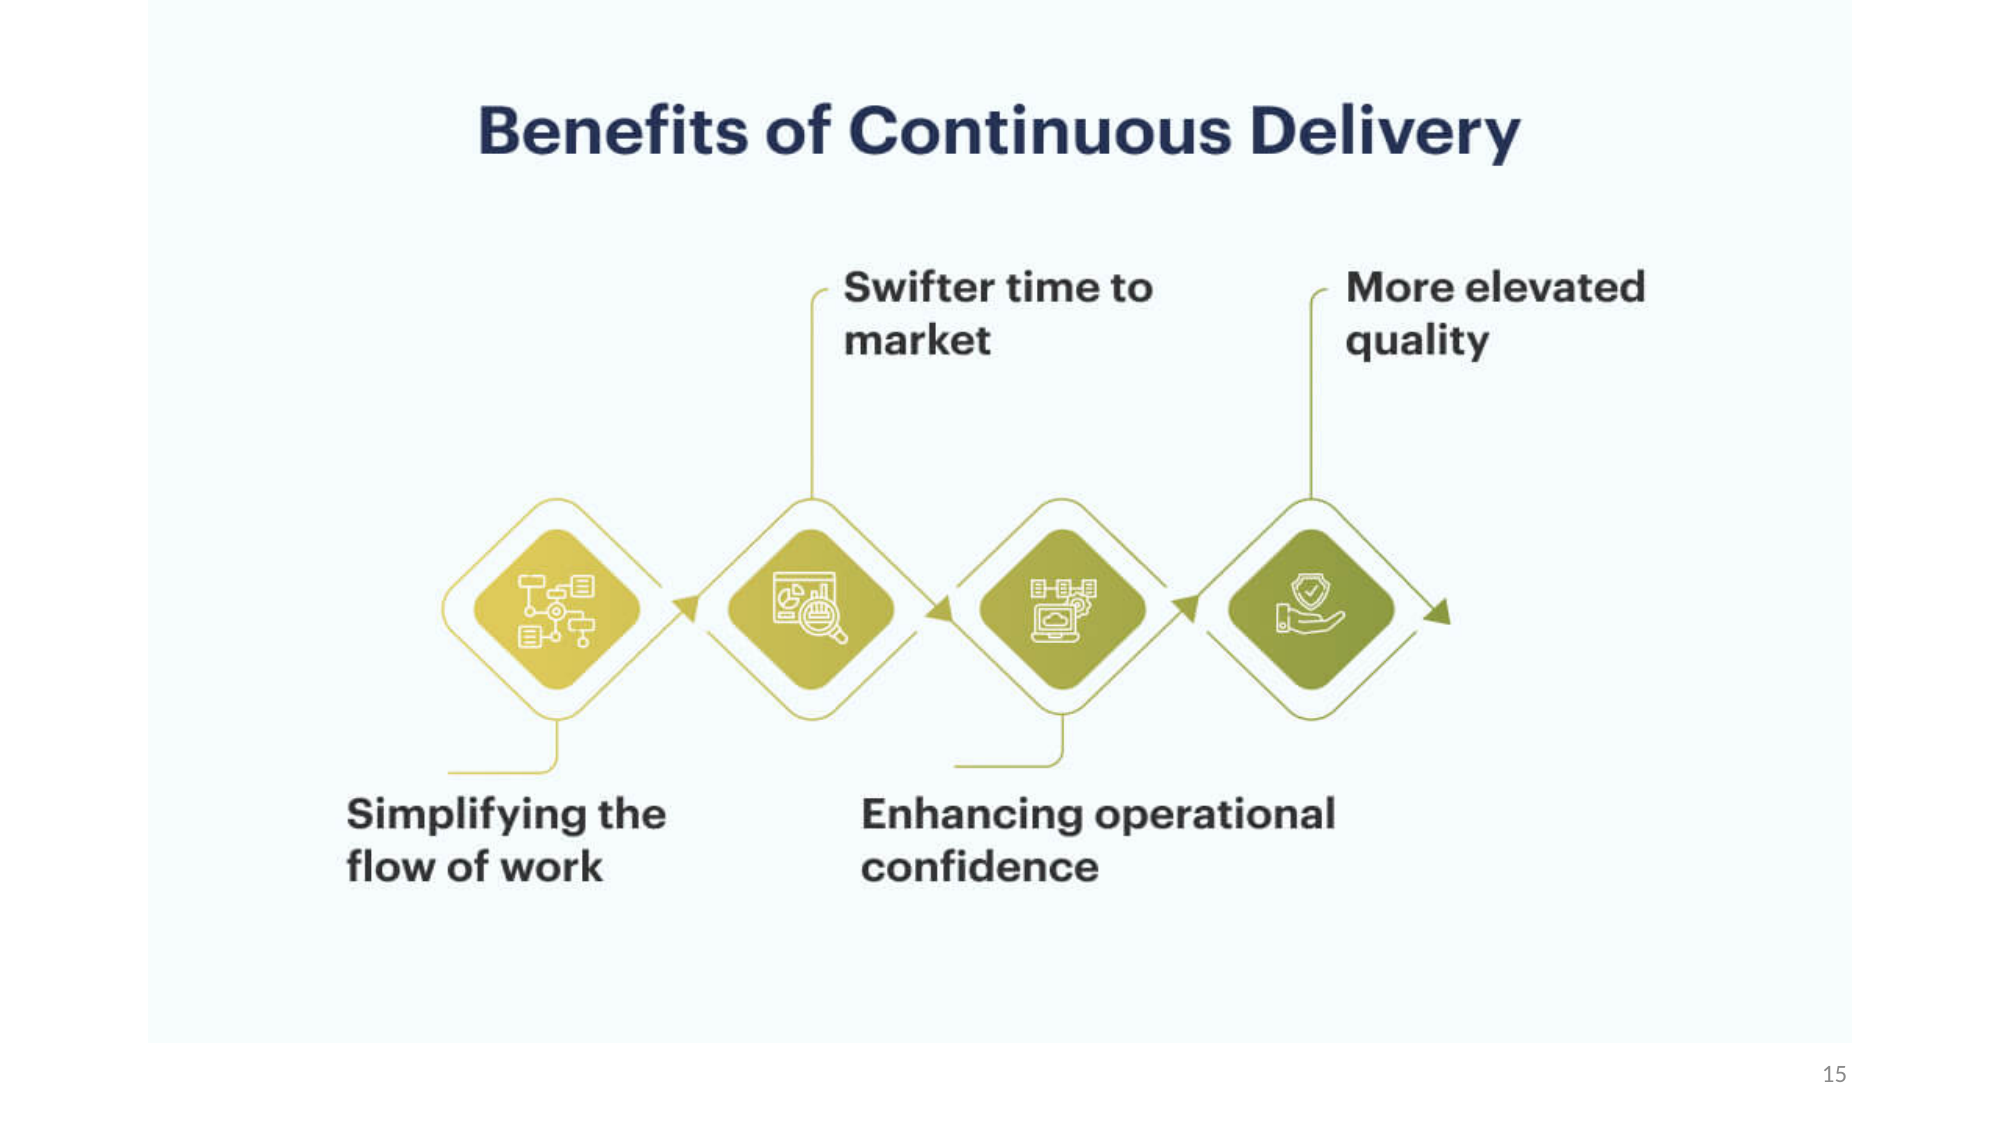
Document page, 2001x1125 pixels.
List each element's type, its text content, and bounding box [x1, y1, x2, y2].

picture [148, 0, 1852, 1043]
slide_number 15 [1412, 1042, 1863, 1103]
